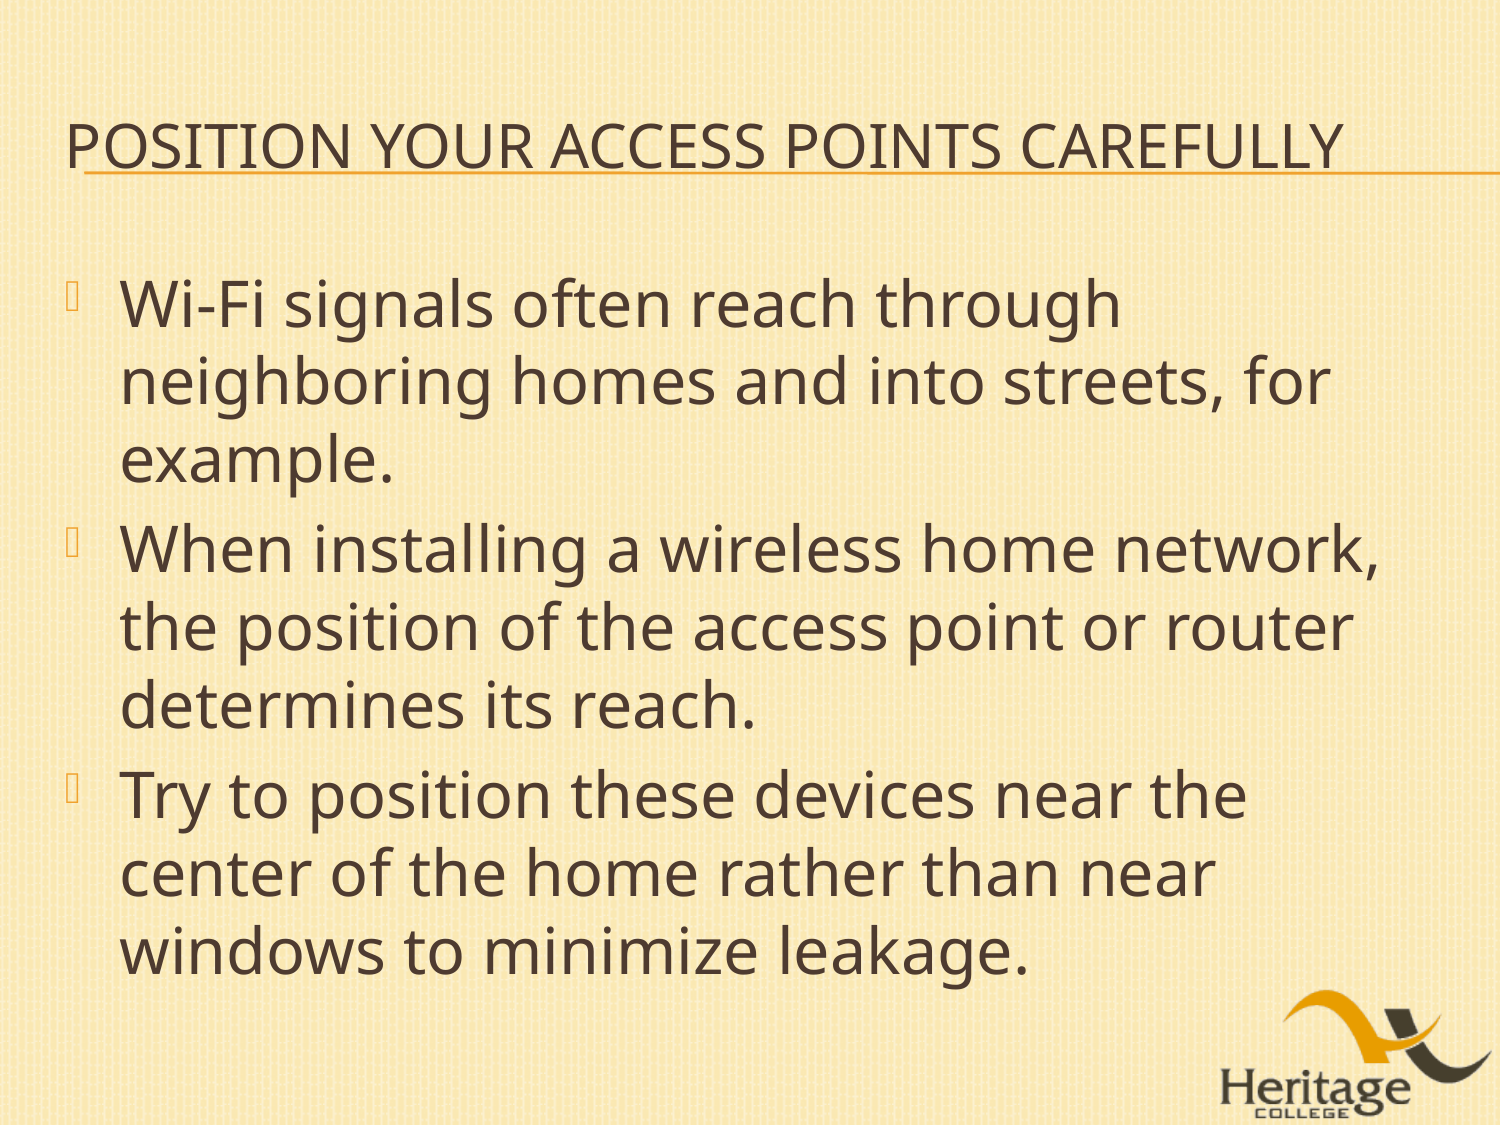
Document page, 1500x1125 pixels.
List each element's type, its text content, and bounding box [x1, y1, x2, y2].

picture [1214, 982, 1500, 1125]
list Wi-Fi signals often reach through neighboring homes and into streets, for example. When installing a wireless home network, the position of the access point or router determines its reach. Try to position these devices near the center of the home rather than near windows to minimize leakage. [50, 254, 1475, 998]
title Position your access points carefully [50, 75, 1475, 213]
